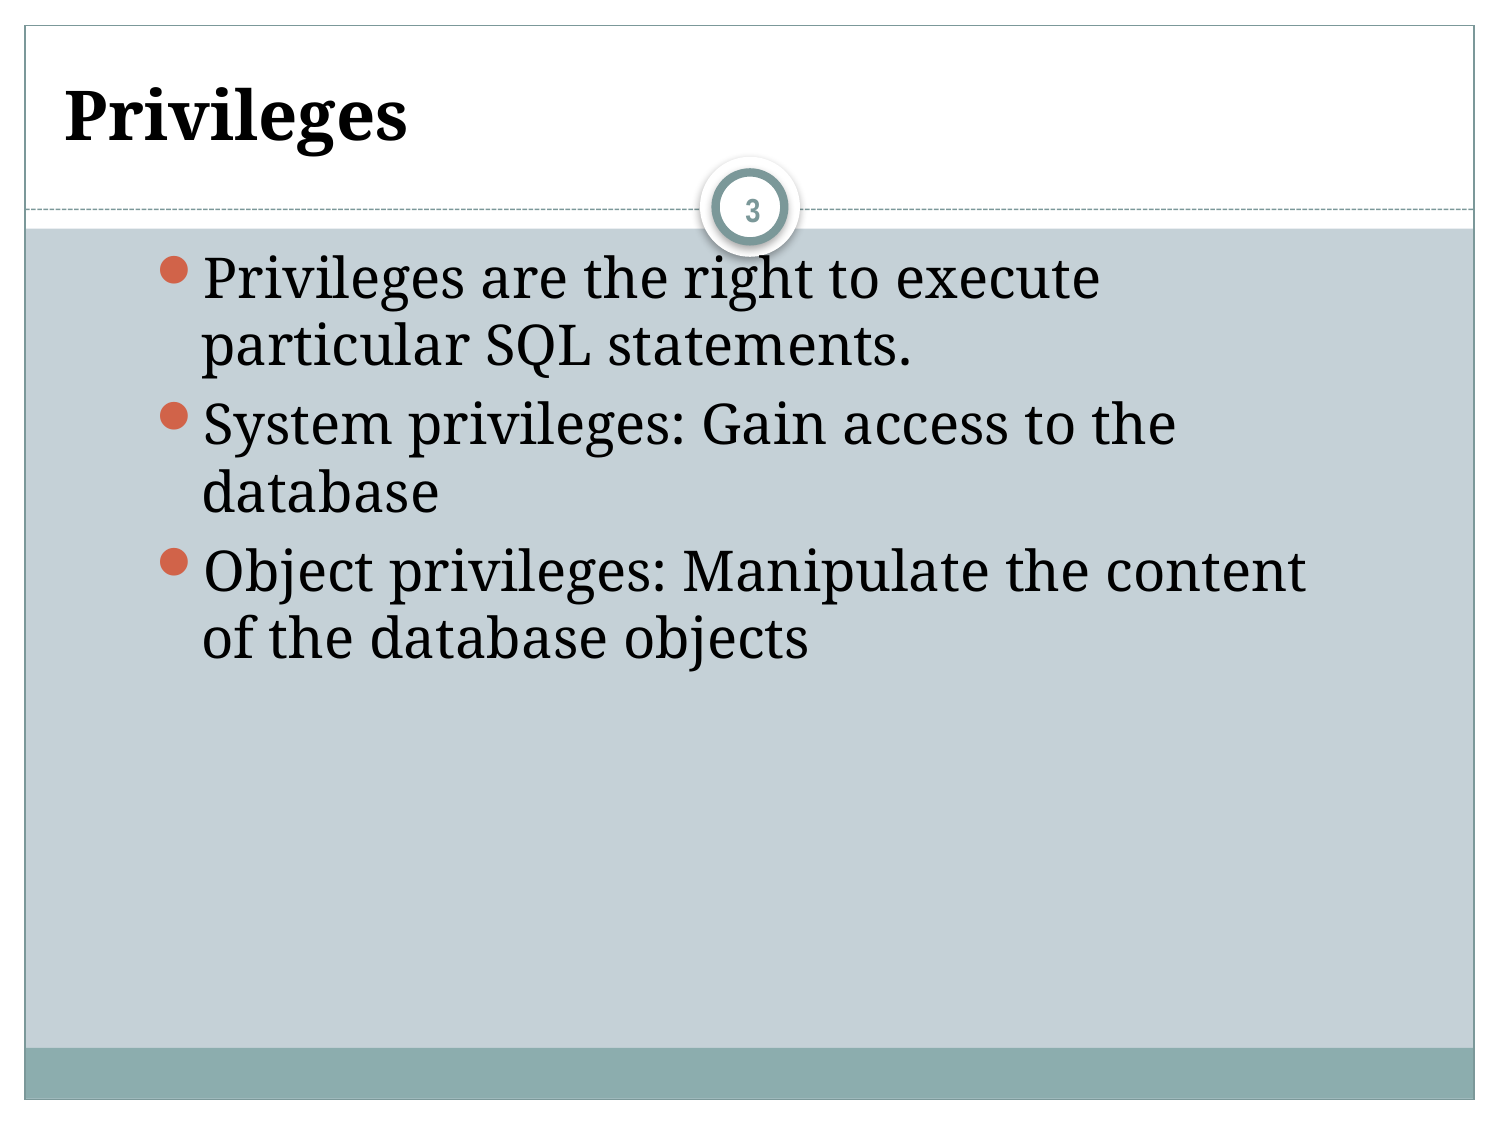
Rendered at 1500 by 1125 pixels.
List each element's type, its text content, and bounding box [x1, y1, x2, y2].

title Privileges [49, 37, 1450, 163]
slide_number 3 [715, 168, 791, 241]
list Privileges are the right to execute particular SQL statements. System privileges: Gain access to the database Object privileges: Manipulate the content of the database objects [140, 234, 1353, 951]
